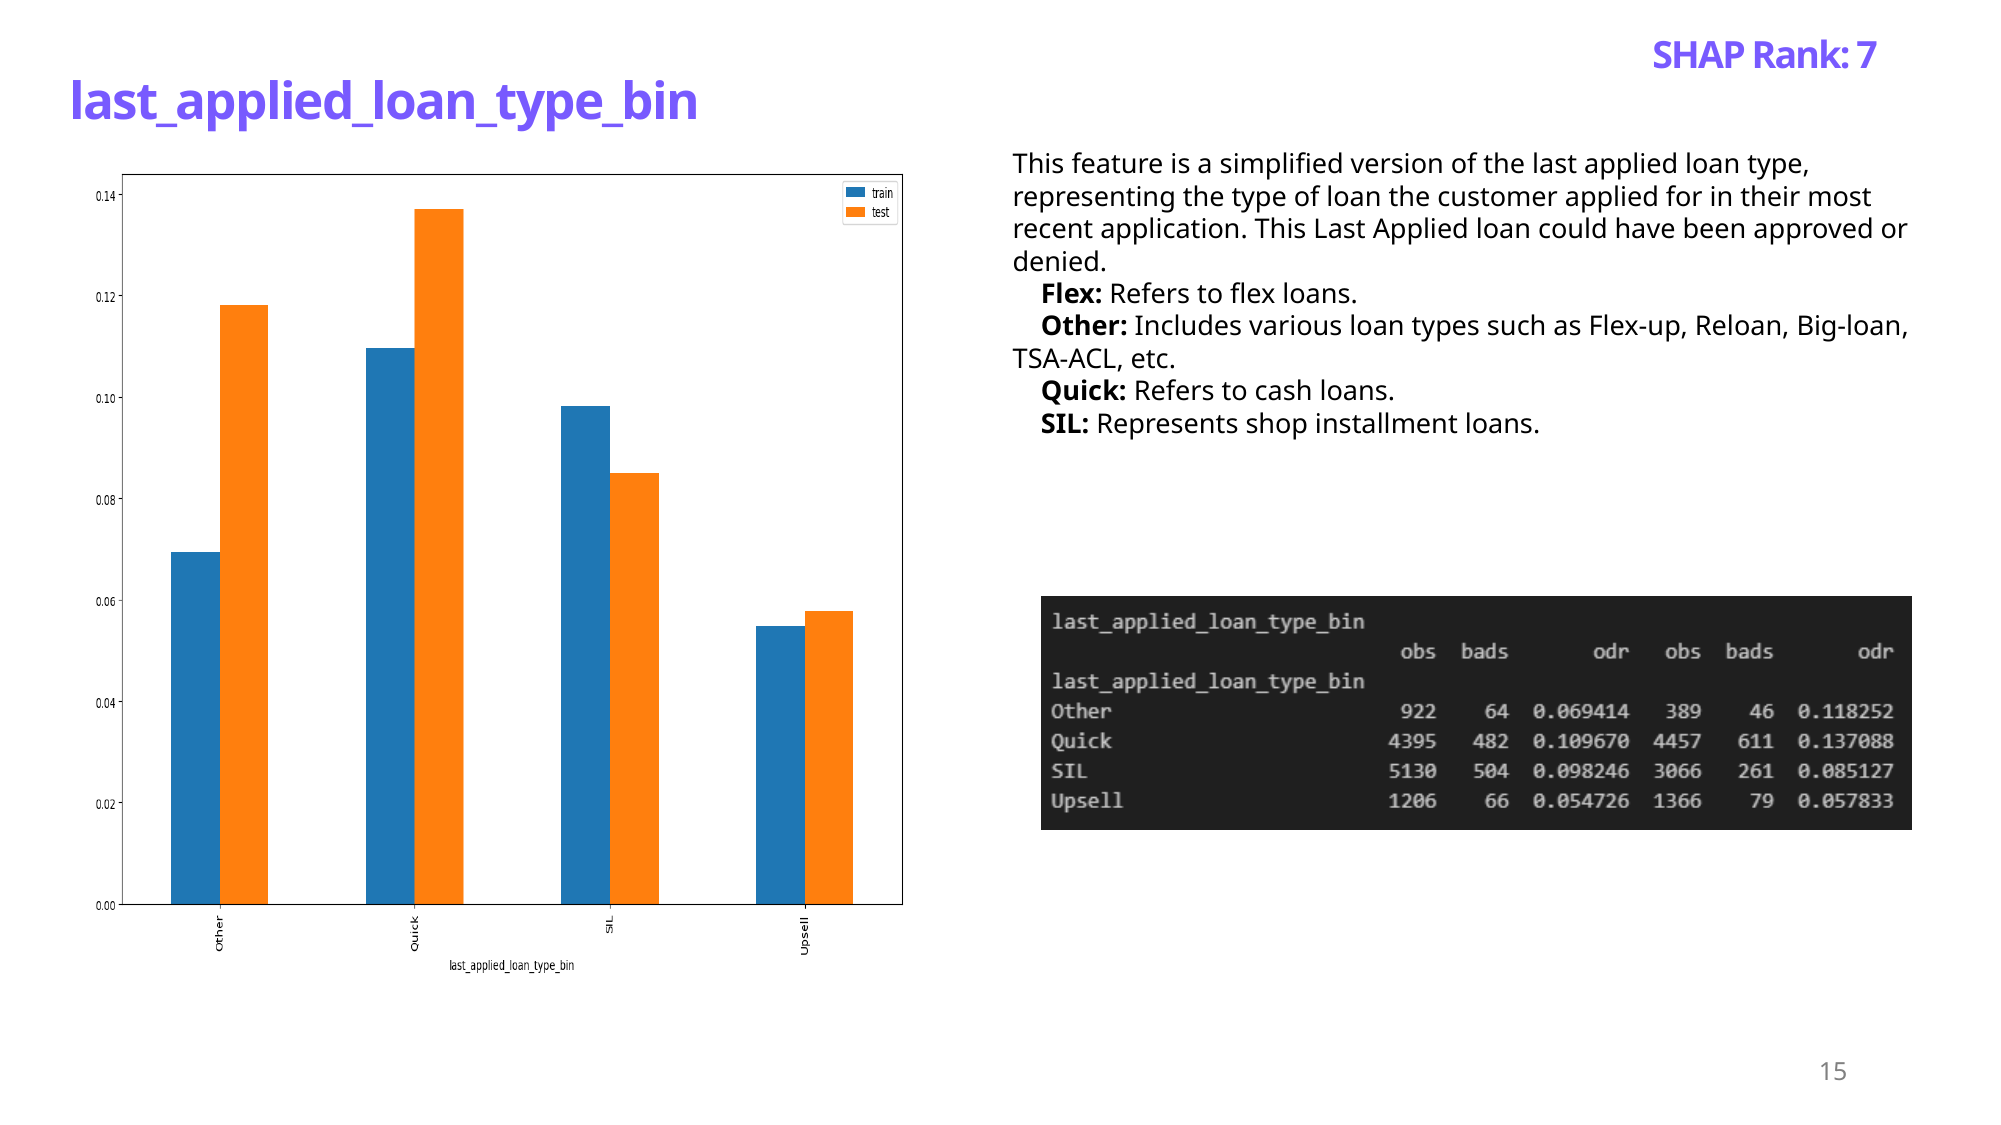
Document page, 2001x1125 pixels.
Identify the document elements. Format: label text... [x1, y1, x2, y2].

title last_applied_loan_type_bin [54, 29, 1941, 137]
picture [1040, 596, 1912, 830]
picture [88, 165, 908, 982]
slide_number 15 [1412, 1042, 1863, 1103]
text_box SHAP Rank: 7 [1637, 1, 1926, 111]
text_box This feature is a simplified version of the last applied loan type, representing the type of loan the customer applied for in their most recent application. This Last Applied loan could have been approved or denied. Flex: Refers to flex loans. Other: Includes various loan types such as Flex-up, Reloan, Big-loan, TSA-ACL, etc. Quick: Refers to cash loans. SIL: Represents shop installment loans. [997, 138, 1955, 447]
